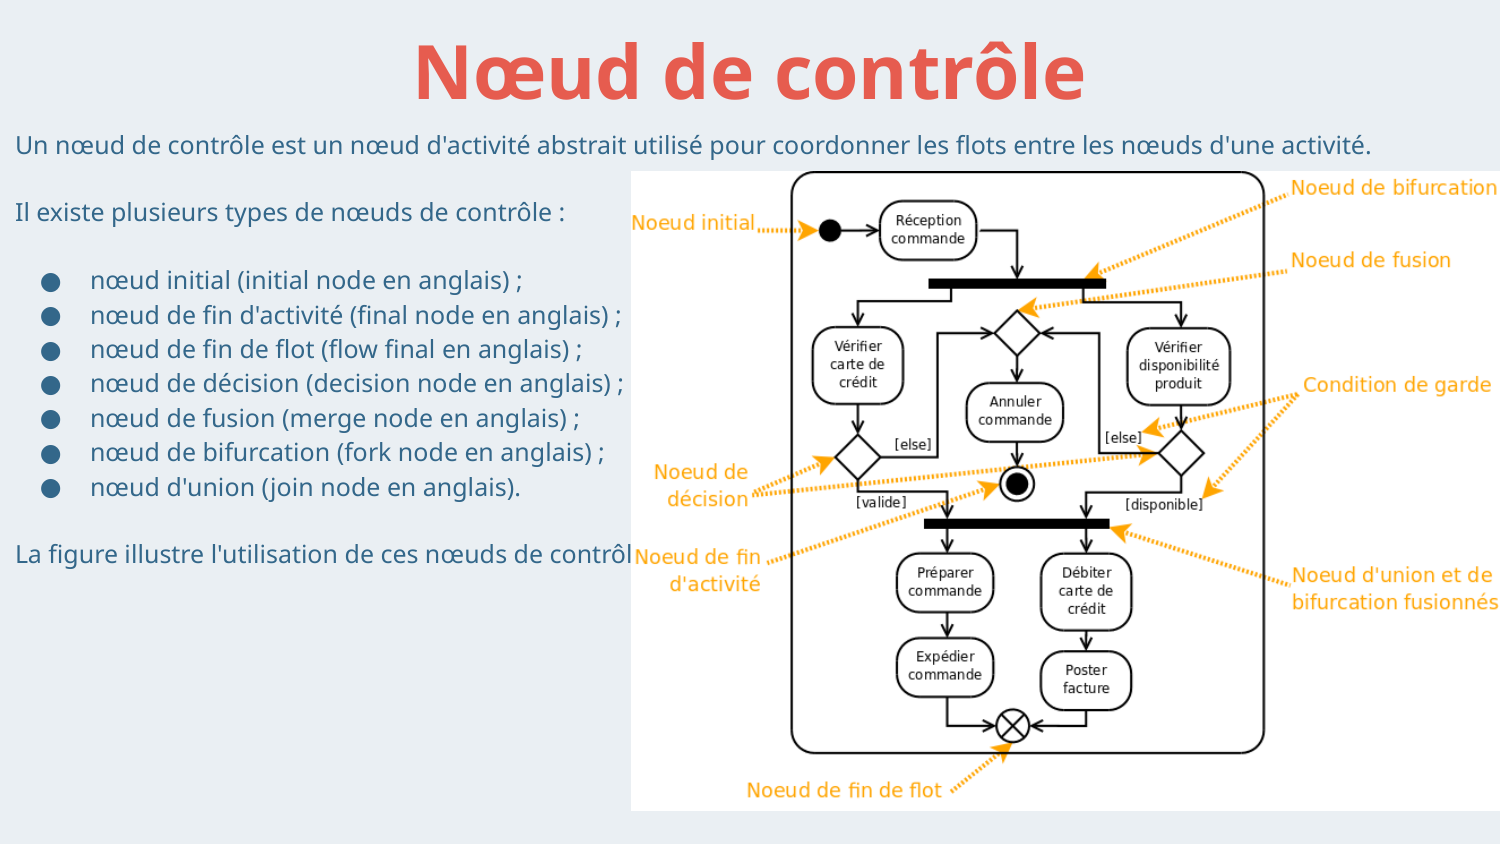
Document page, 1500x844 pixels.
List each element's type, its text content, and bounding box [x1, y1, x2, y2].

list Un nœud de contrôle est un nœud d'activité abstrait utilisé pour coordonner les flots entre les nœuds d'une activité. Il existe plusieurs types de nœuds de contrôle : nœud initial (initial node en anglais) ; nœud de fin d'activité (final node en anglais) ; nœud de fin de flot (flow final en anglais) ; nœud de décision (decision node en anglais) ; nœud de fusion (merge node en anglais) ; nœud de bifurcation (fork node en anglais) ; nœud d'union (join node en anglais). La figure illustre l'utilisation de ces nœuds de contrôle [0, 109, 1390, 759]
title Nœud de contrôle [113, 9, 1387, 110]
picture [631, 171, 1500, 811]
